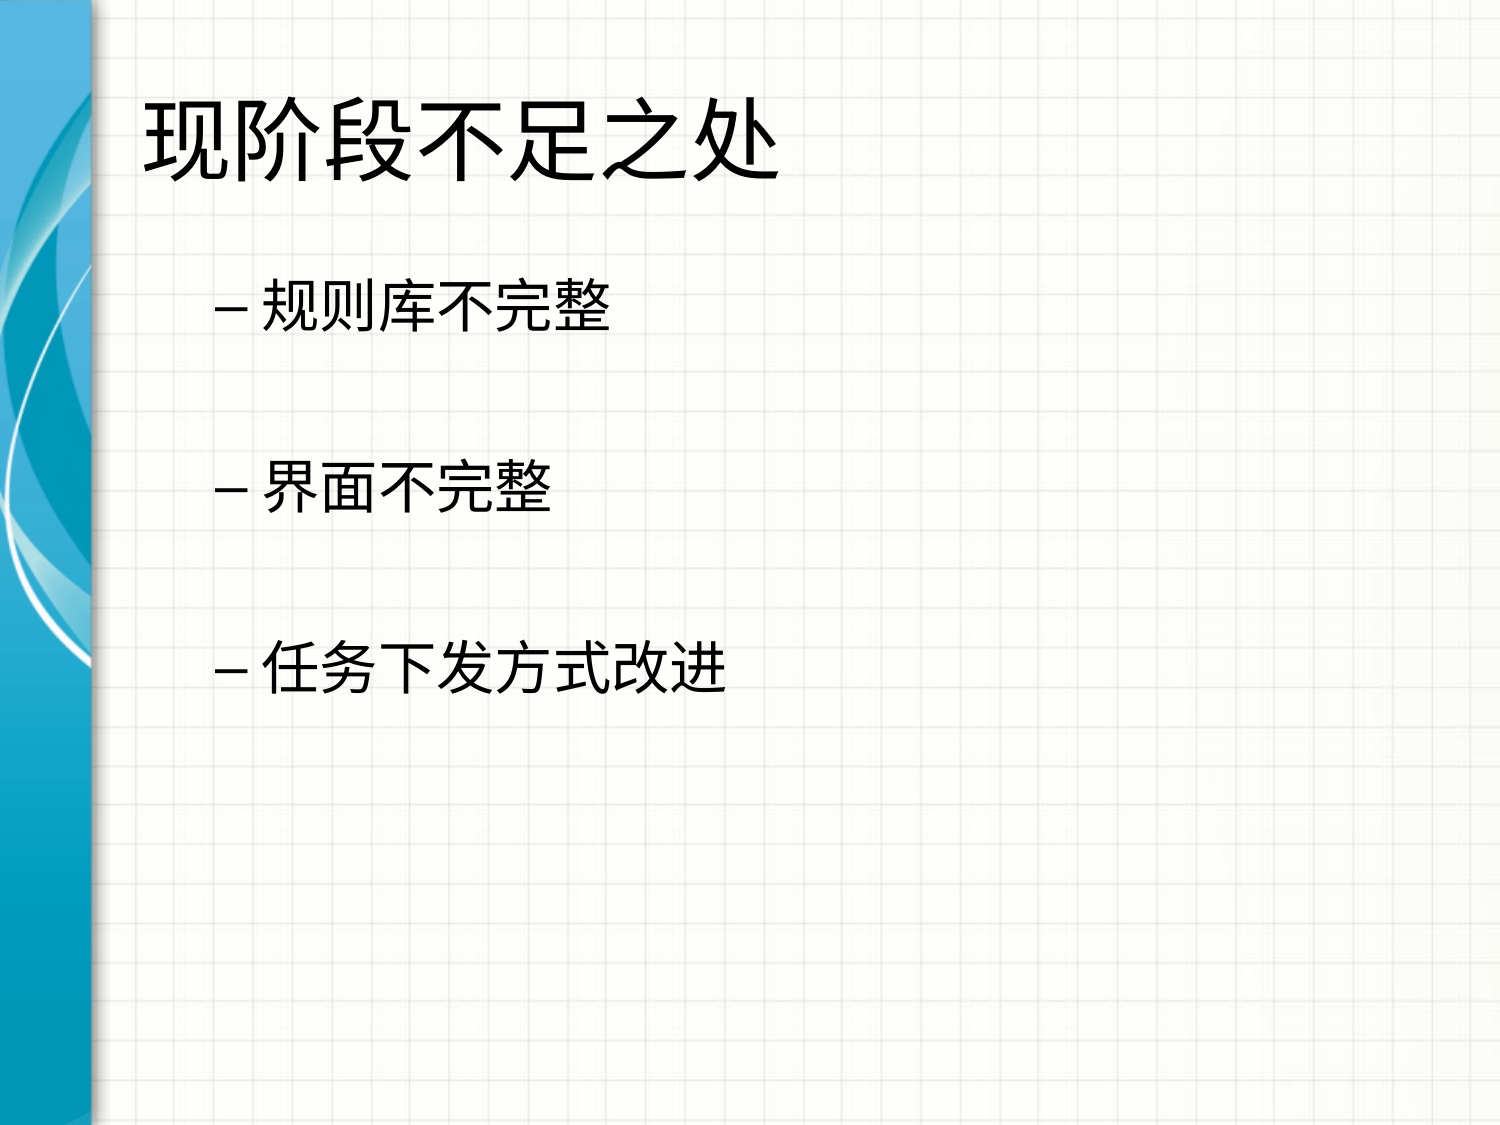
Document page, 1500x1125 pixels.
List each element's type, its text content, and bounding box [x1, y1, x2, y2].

picture [0, 0, 1500, 1125]
title 现阶段不足之处 [125, 44, 1450, 232]
list 规则库不完整 界面不完整 任务下发方式改进 [125, 261, 1450, 1083]
